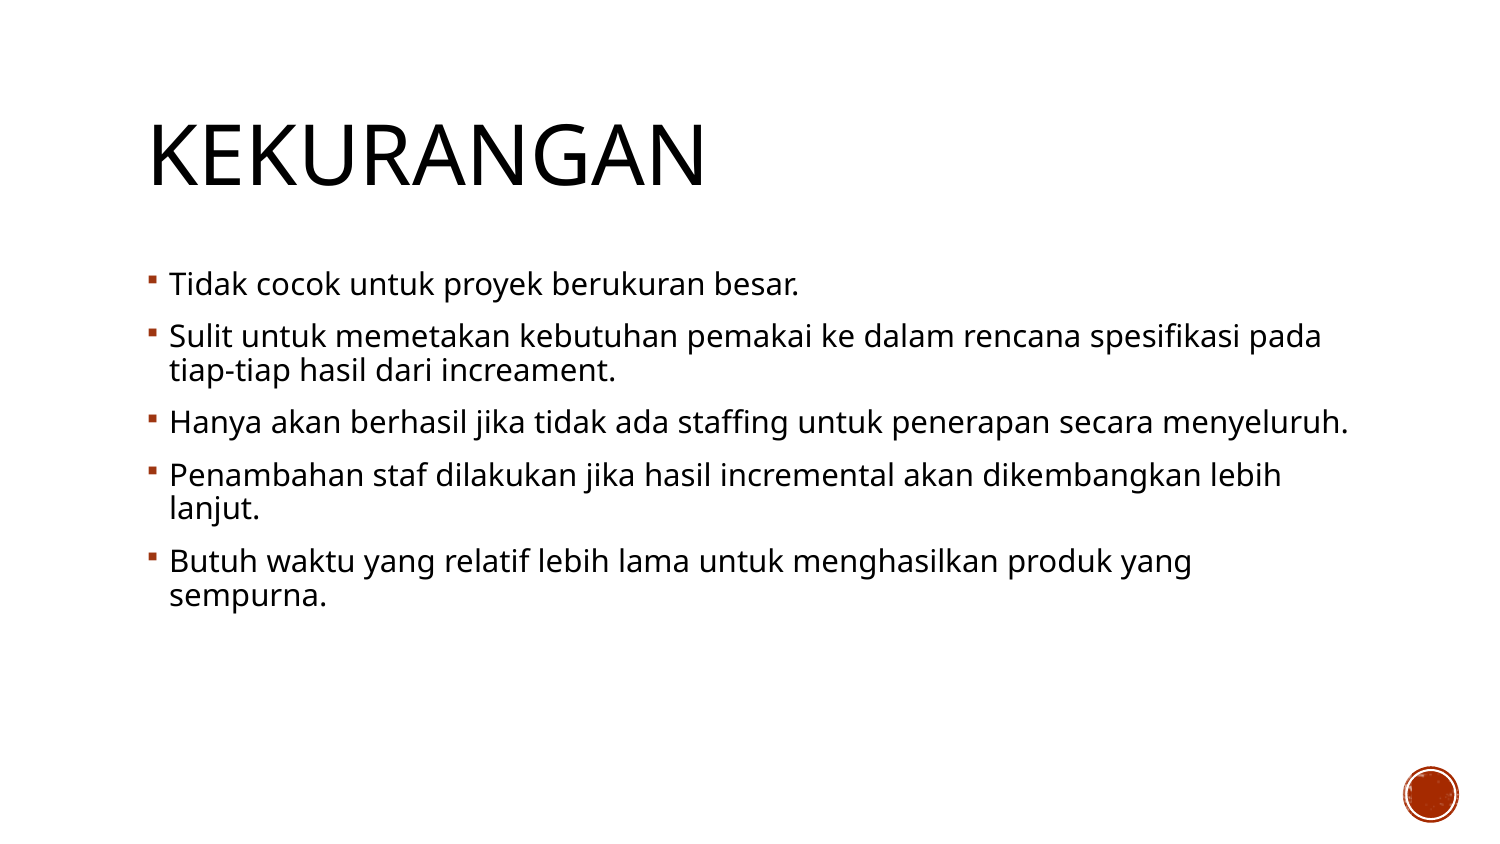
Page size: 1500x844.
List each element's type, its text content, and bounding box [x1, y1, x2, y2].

list Tidak cocok untuk proyek berukuran besar. Sulit untuk memetakan kebutuhan pemakai ke dalam rencana spesifikasi pada tiap-tiap hasil dari increament. Hanya akan berhasil jika tidak ada staffing untuk penerapan secara menyeluruh. Penambahan staf dilakukan jika hasil incremental akan dikembangkan lebih lanjut. Butuh waktu yang relatif lebih lama untuk menghasilkan produk yang sempurna. [131, 261, 1370, 760]
title Kekurangan [131, 59, 1370, 258]
